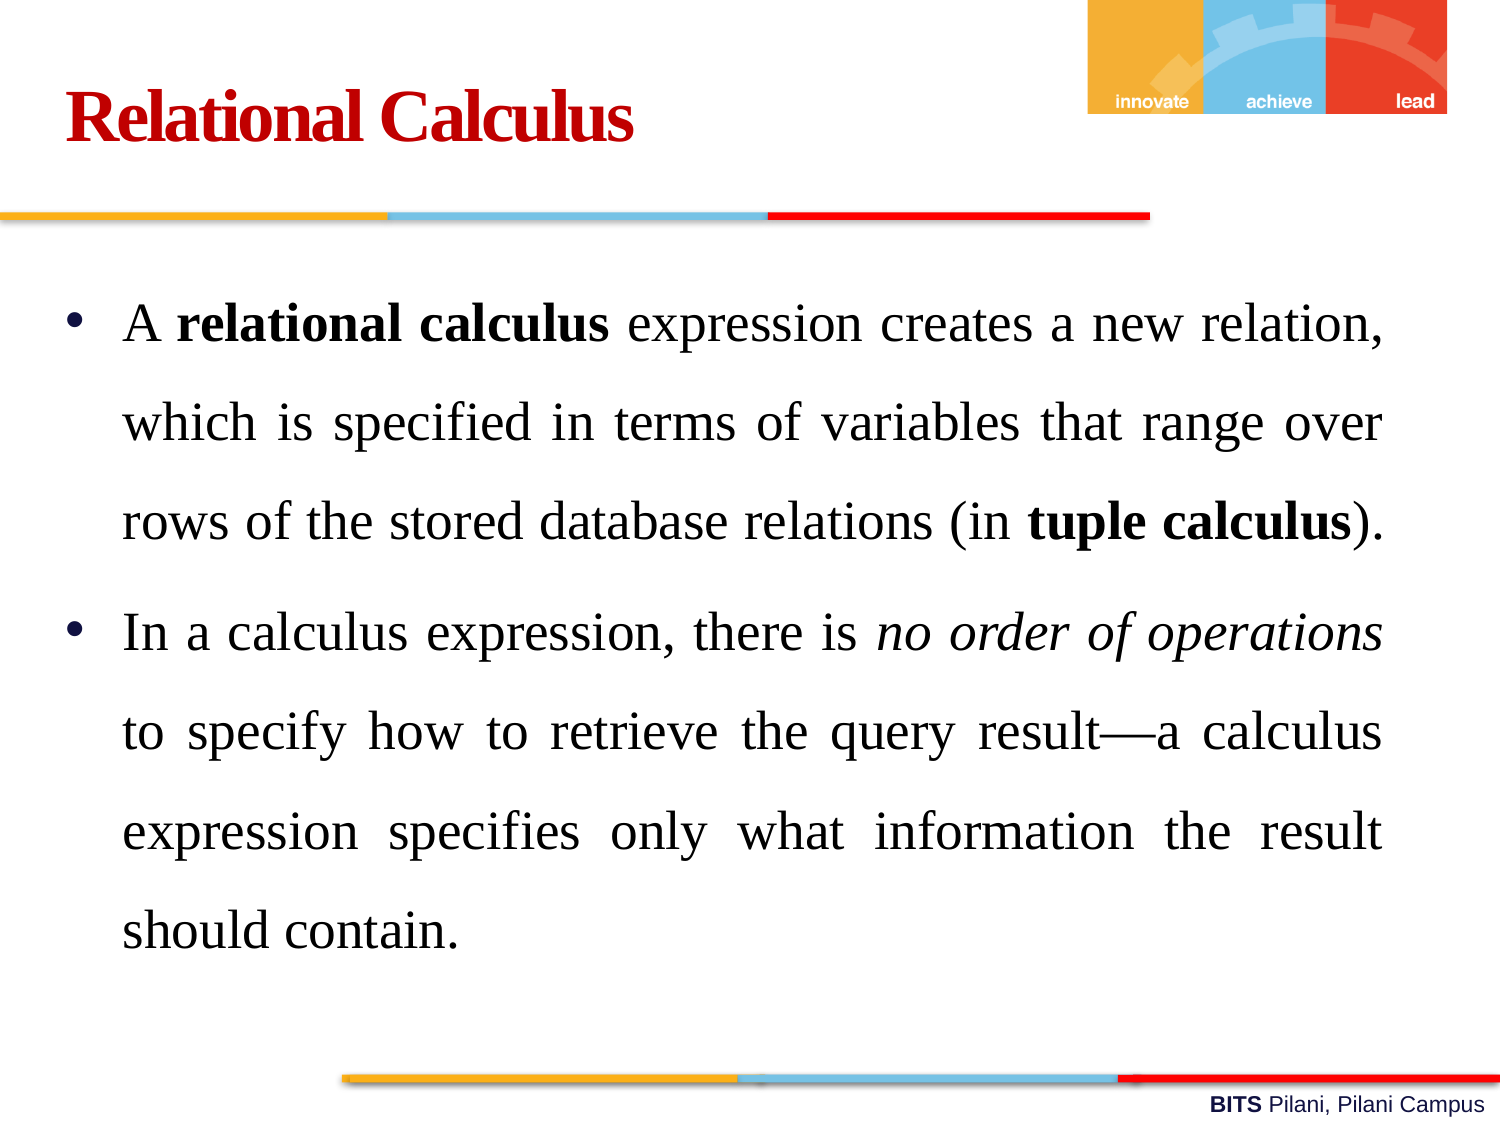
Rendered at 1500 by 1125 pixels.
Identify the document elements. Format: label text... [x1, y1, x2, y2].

list A relational calculus expression creates a new relation, which is specified in terms of variables that range over rows of the stored database relations (in tuple calculus). In a calculus expression, there is no order of operations to specify how to retrieve the query result—a calculus expression specifies only what information the result should contain. [50, 245, 1400, 988]
list Relational Calculus [50, 24, 1088, 213]
picture [1087, 0, 1448, 114]
